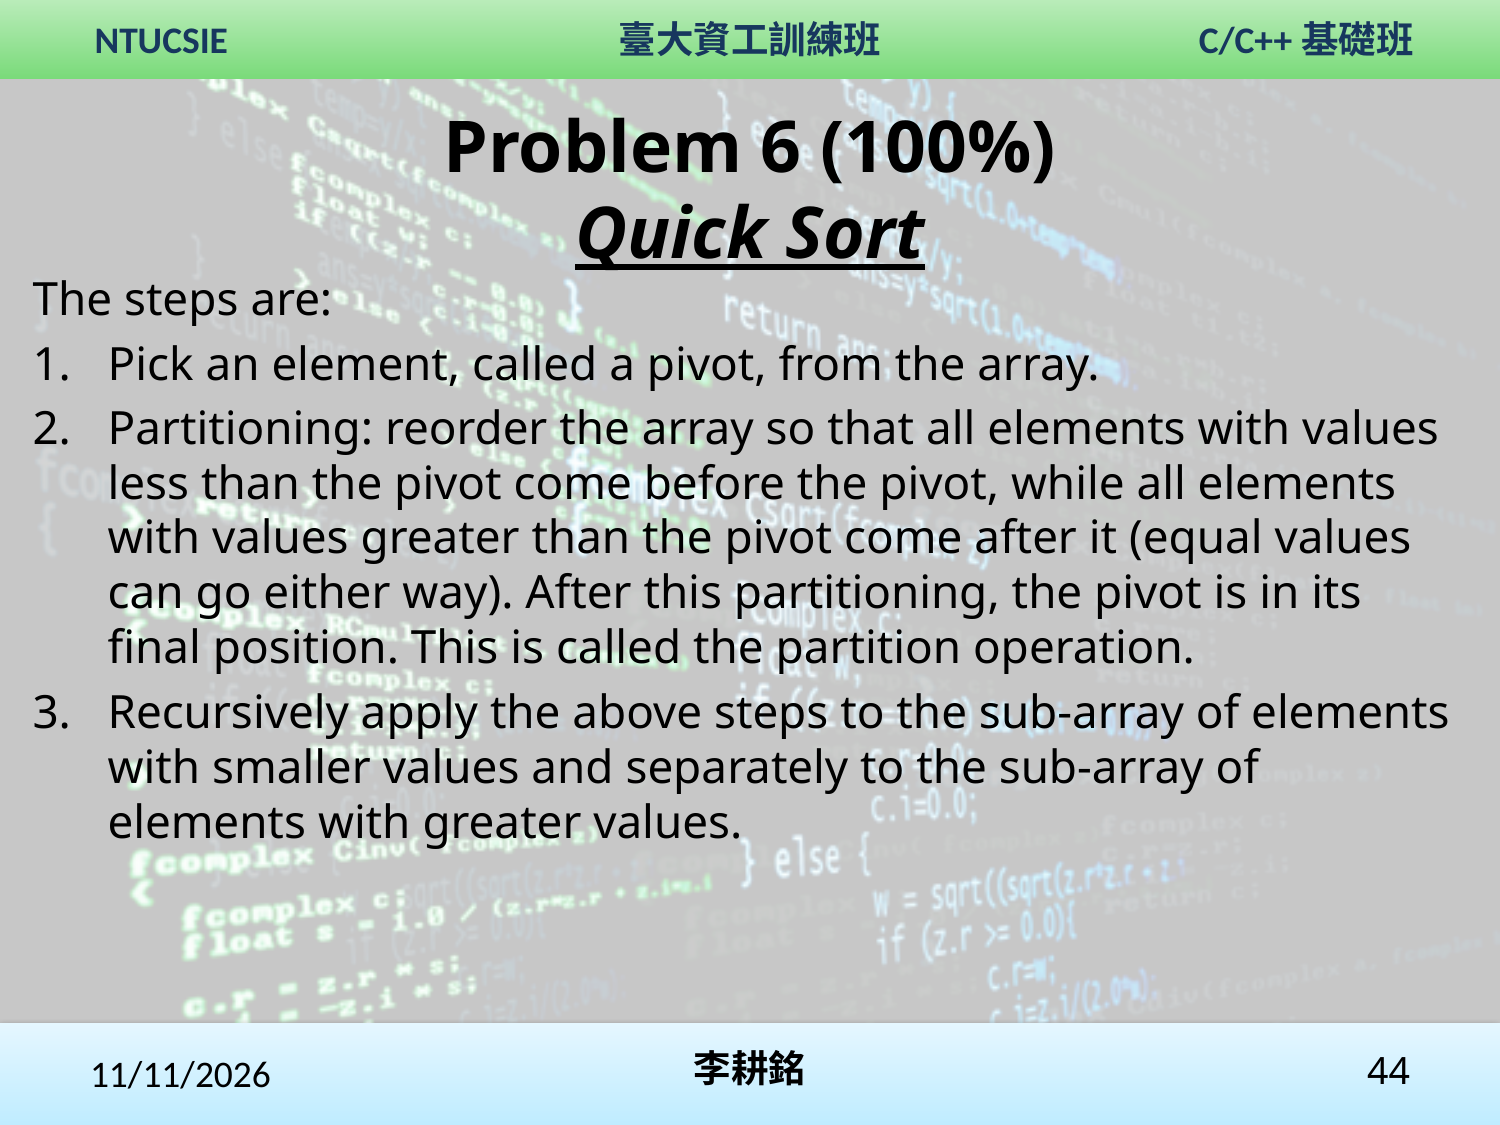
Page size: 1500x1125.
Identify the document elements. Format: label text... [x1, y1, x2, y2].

title Problem 6 (100%) Quick Sort [75, 93, 1425, 262]
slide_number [75, 1042, 425, 1103]
footer 李耕銘 [512, 1042, 988, 1103]
slide_number 44 [1074, 1042, 1425, 1103]
list The steps are: Pick an element, called a pivot, from the array. Partitioning: reorder the array so that all elements with values less than the pivot come before the pivot, while all elements with values greater than the pivot come after it (equal values can go either way). After this partitioning, the pivot is in its final position. This is called the partition operation. Recursively apply the above steps to the sub-array of elements with smaller values and separately to the sub-array of elements with greater values. [17, 262, 1477, 1005]
